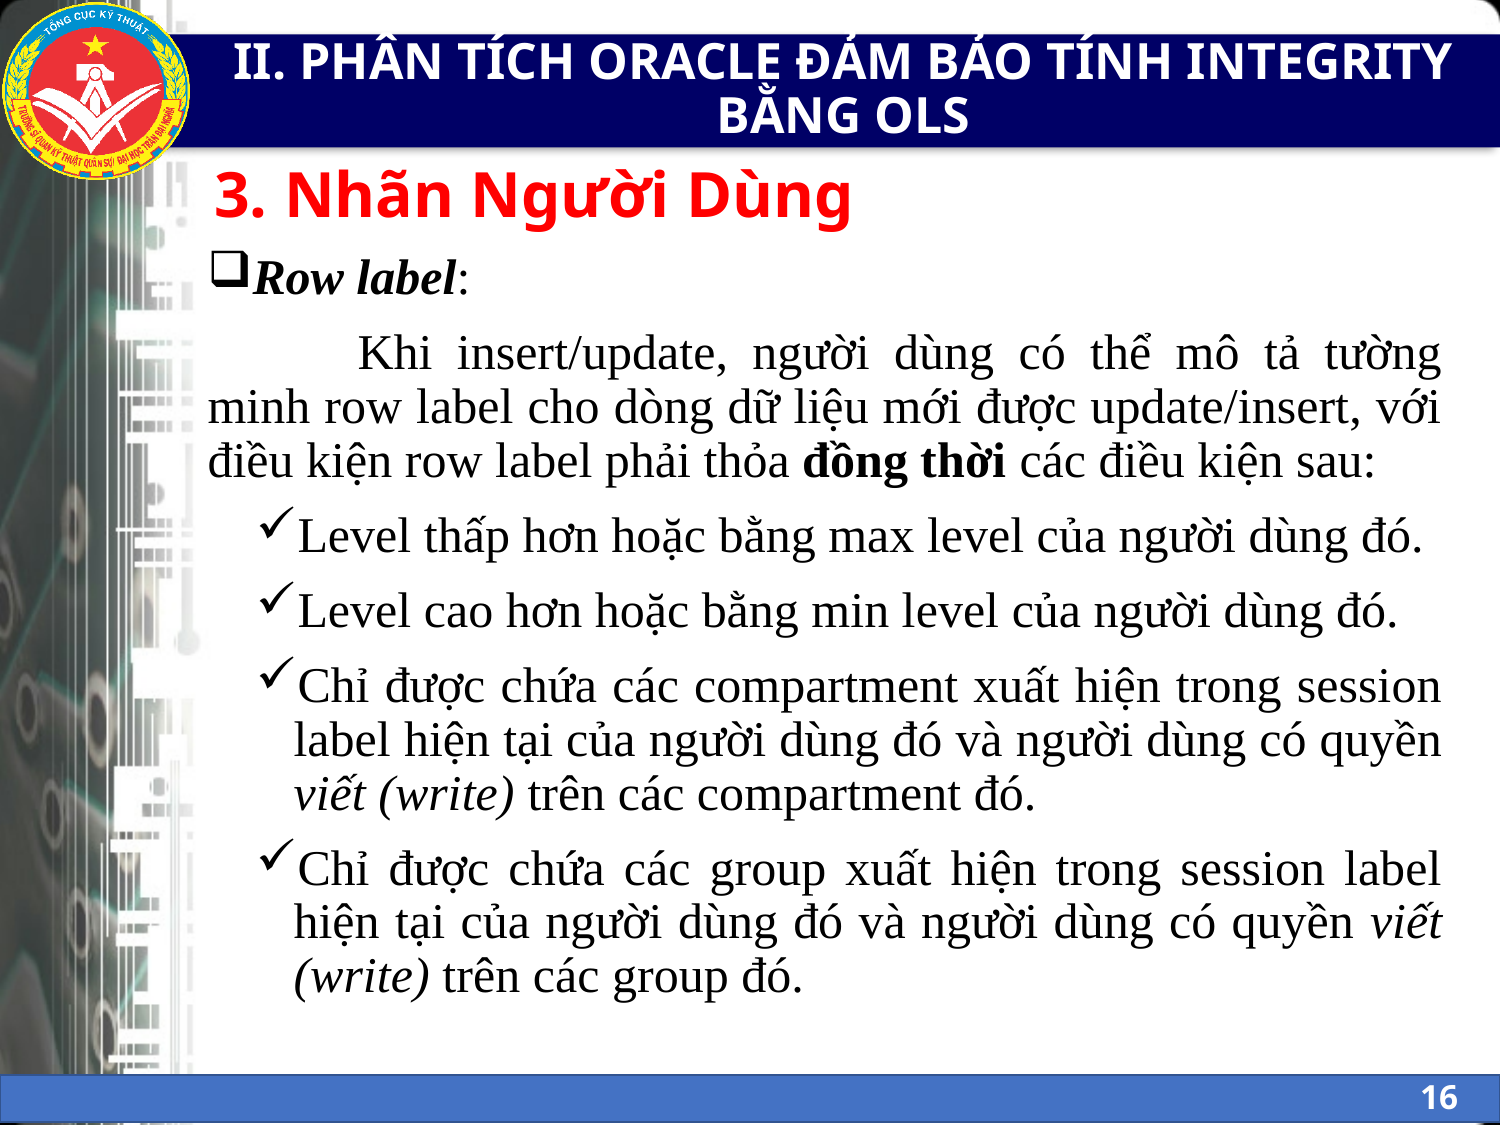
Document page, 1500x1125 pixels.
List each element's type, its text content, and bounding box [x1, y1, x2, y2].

title II. PHÂN TÍCH ORACLE ĐẢM BẢO TÍNH INTEGRITY BẰNG OLS [200, 42, 1487, 139]
list 3. Nhãn Người Dùng [199, 156, 1425, 244]
text_box Row label: Khi insert/update, người dùng có thể mô tả tường minh row label cho dòng dữ liệu mới được update/insert, với điều kiện row label phải thỏa đồng thời các điều kiện sau: Level thấp hơn hoặc bằng max level của người dùng đó. Level cao hơn hoặc bằng min level của người dùng đó. Chỉ được chứa các compartment xuất hiện trong session label hiện tại của người dùng đó và người dùng có quyền viết (write) trên các compartment đó. Chỉ được chứa các group xuất hiện trong session label hiện tại của người dùng đó và người dùng có quyền viết (write) trên các group đó. [192, 244, 1458, 884]
picture [0, 0, 1500, 1074]
